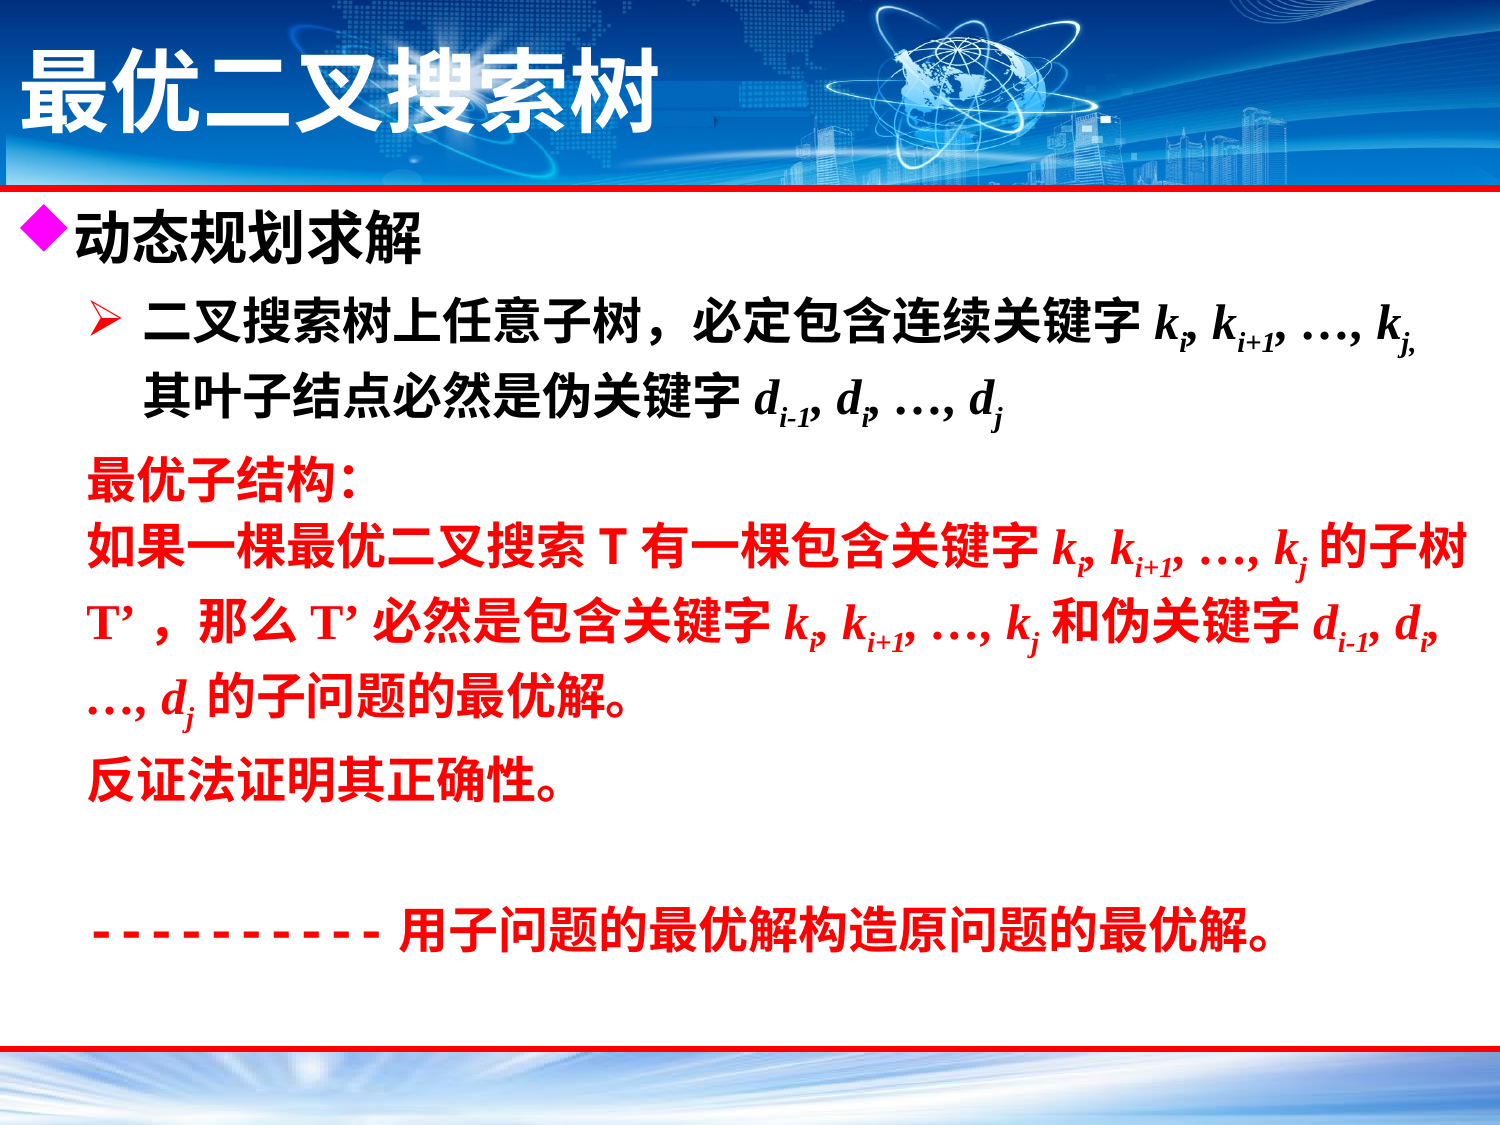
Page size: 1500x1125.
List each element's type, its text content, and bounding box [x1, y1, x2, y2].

list 动态规划求解 二叉搜索树上任意子树，必定包含连续关键字ki, ki+1, …, kj, 其叶子结点必然是伪关键字di-1, di, …, dj 最优子结构： 如果一棵最优二叉搜索T有一棵包含关键字ki, ki+1, …, kj的子树T’，那么T’必然是包含关键字ki, ki+1, …, kj和伪关键字di-1, di, …, dj的子问题的最优解。 反证法证明其正确性。 ----------用子问题的最优解构造原问题的最优解。 [0, 188, 1498, 1053]
picture [0, 0, 1500, 185]
title 最优二叉搜索树 [3, 2, 1500, 189]
picture [0, 1052, 1500, 1125]
